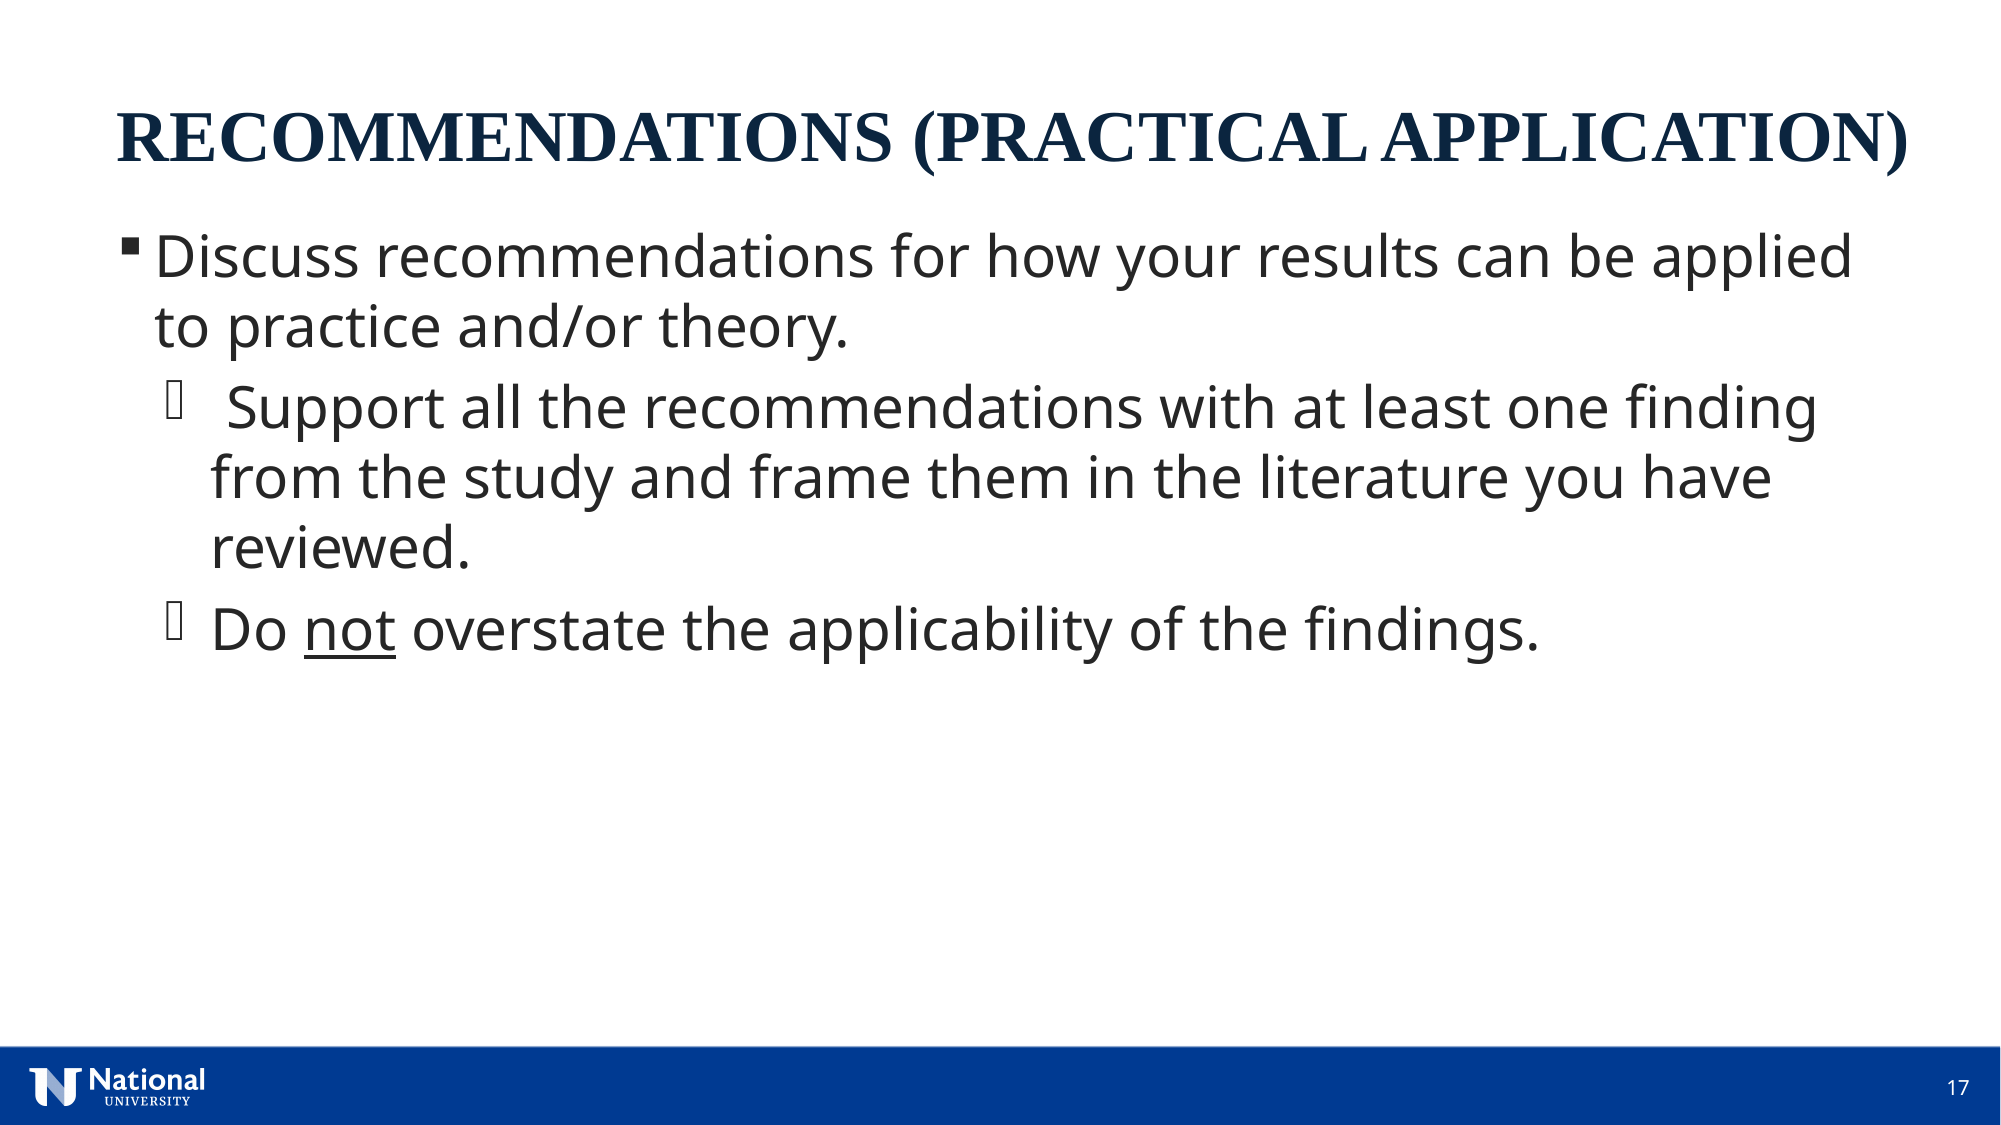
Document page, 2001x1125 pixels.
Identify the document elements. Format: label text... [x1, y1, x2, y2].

text_box Discuss recommendations for how your results can be applied to practice and/or theory. Support all the recommendations with at least one finding from the study and frame them in the literature you have reviewed. Do not overstate the applicability of the findings. [101, 211, 1902, 968]
picture [0, 0, 2001, 1125]
text_box RECOMMENDATIONS (PRACTICAL APPLICATION) [101, 80, 1981, 184]
